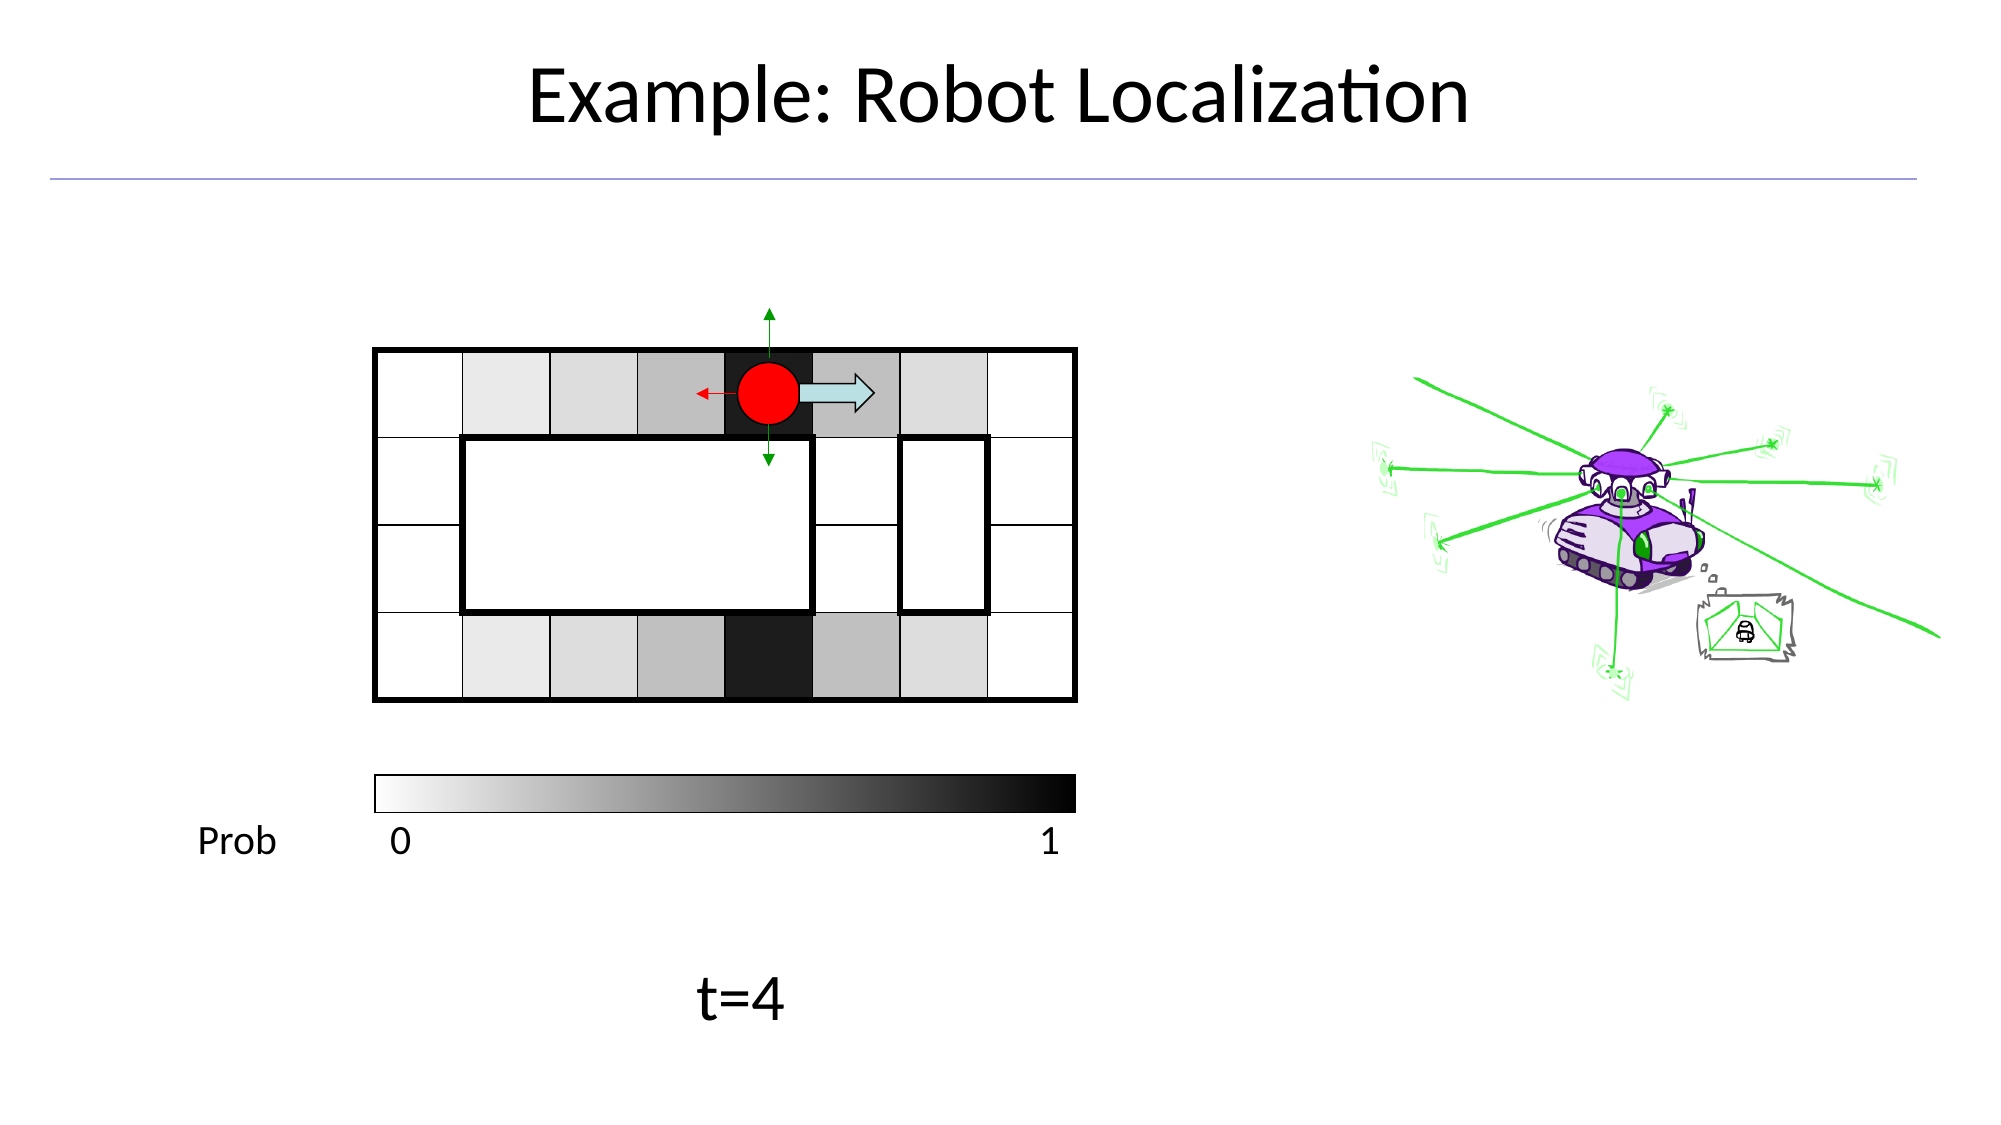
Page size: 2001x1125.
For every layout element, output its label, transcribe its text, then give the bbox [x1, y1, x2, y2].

picture [1362, 337, 1943, 710]
text_box [737, 362, 799, 425]
text_box [799, 374, 875, 412]
text_box 0 [375, 812, 725, 863]
text_box [899, 437, 988, 613]
list t=4 [103, 946, 1379, 1097]
title Example: Robot Localization [0, 0, 2000, 184]
text_box 1 [725, 812, 1075, 863]
text_box Prob [124, 812, 350, 863]
text_box [375, 350, 1075, 700]
text_box [375, 774, 1075, 812]
